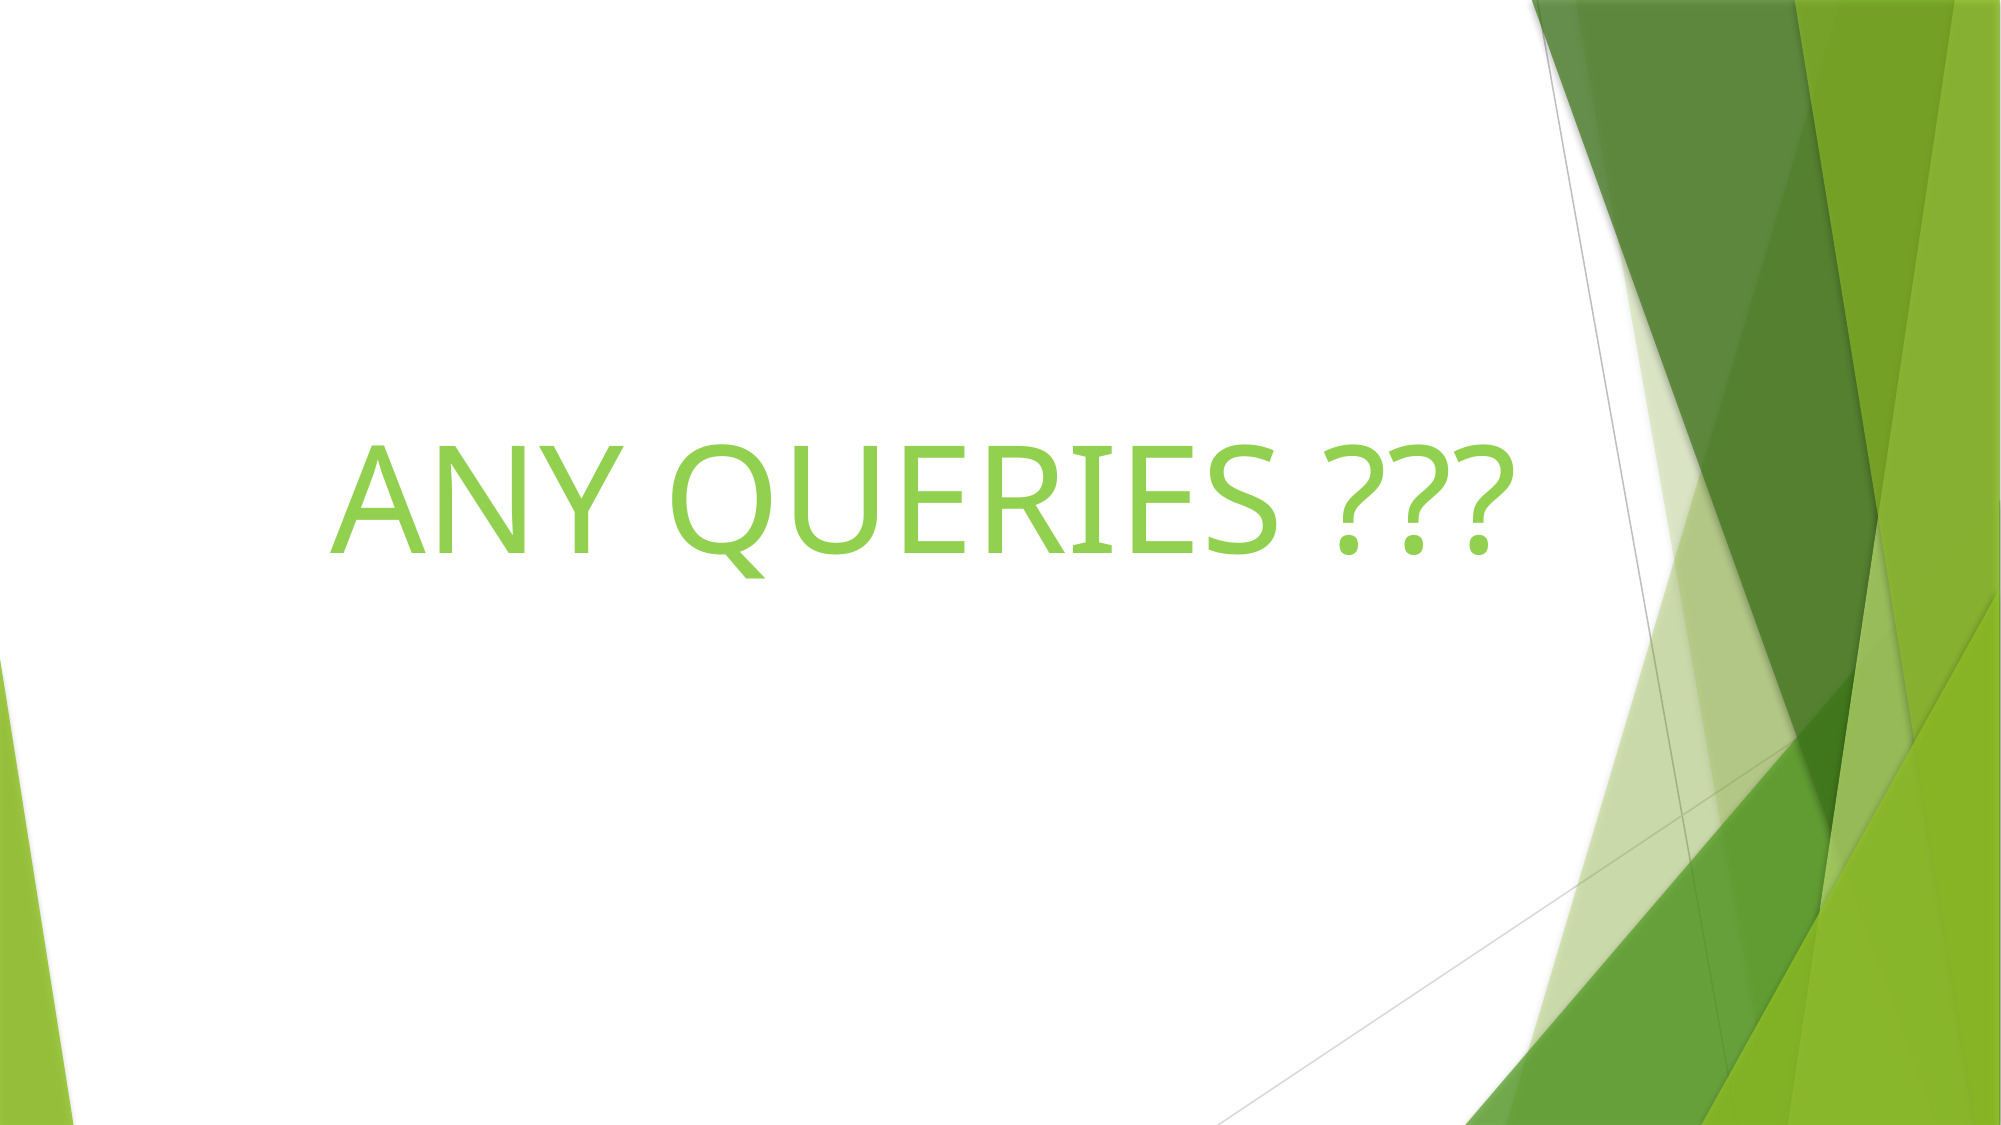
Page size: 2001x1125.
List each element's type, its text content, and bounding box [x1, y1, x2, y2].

list ANY QUERIES ??? [315, 395, 1726, 1033]
